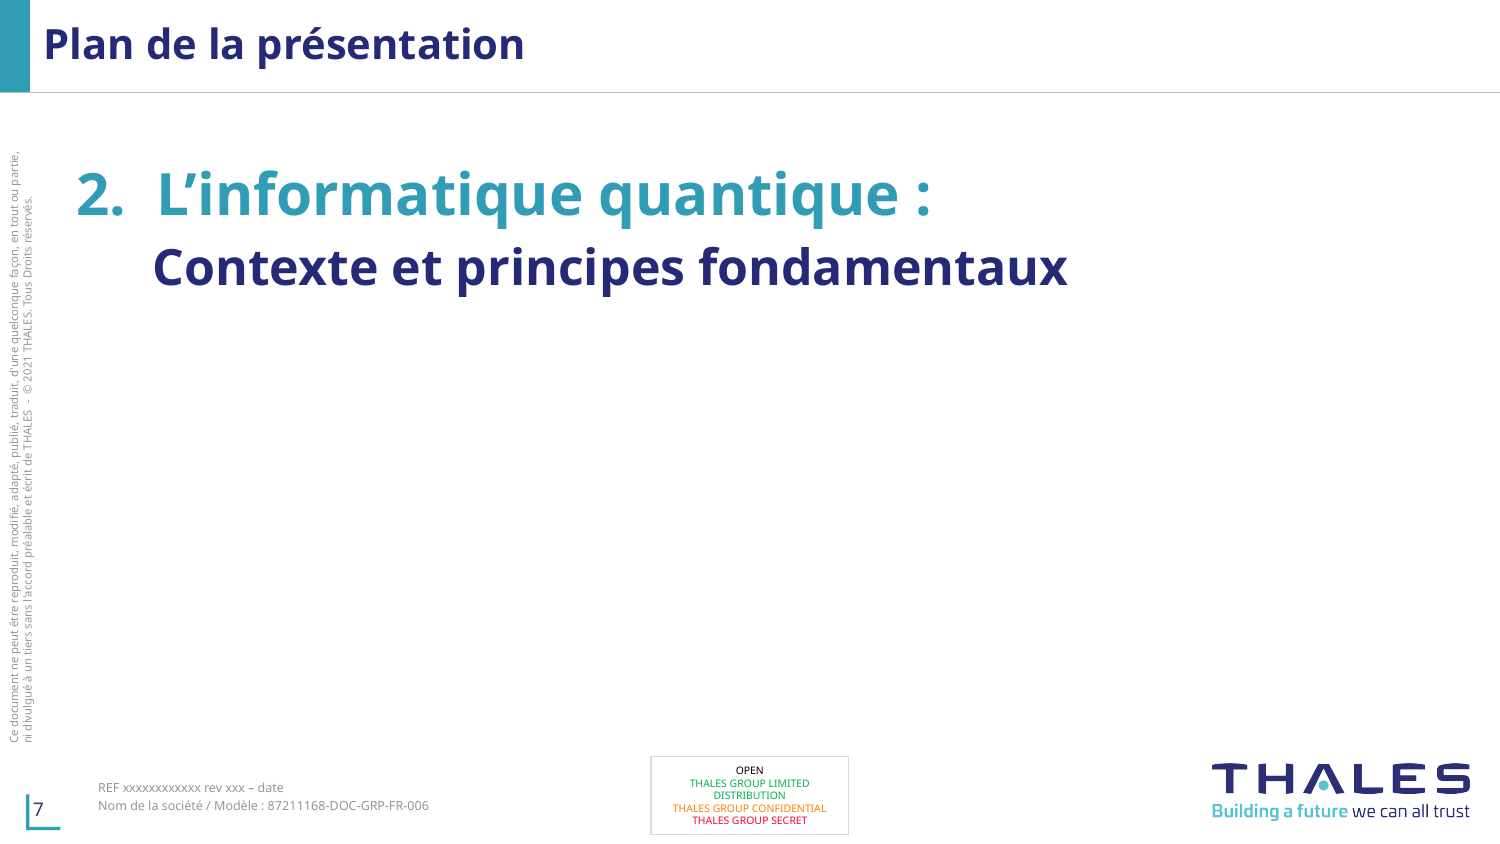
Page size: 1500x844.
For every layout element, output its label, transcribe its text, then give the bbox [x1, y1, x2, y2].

title Plan de la présentation [43, 0, 1467, 93]
picture [1212, 789, 1470, 821]
list 2. L’informatique quantique : Contexte et principes fondamentaux [76, 157, 1500, 789]
